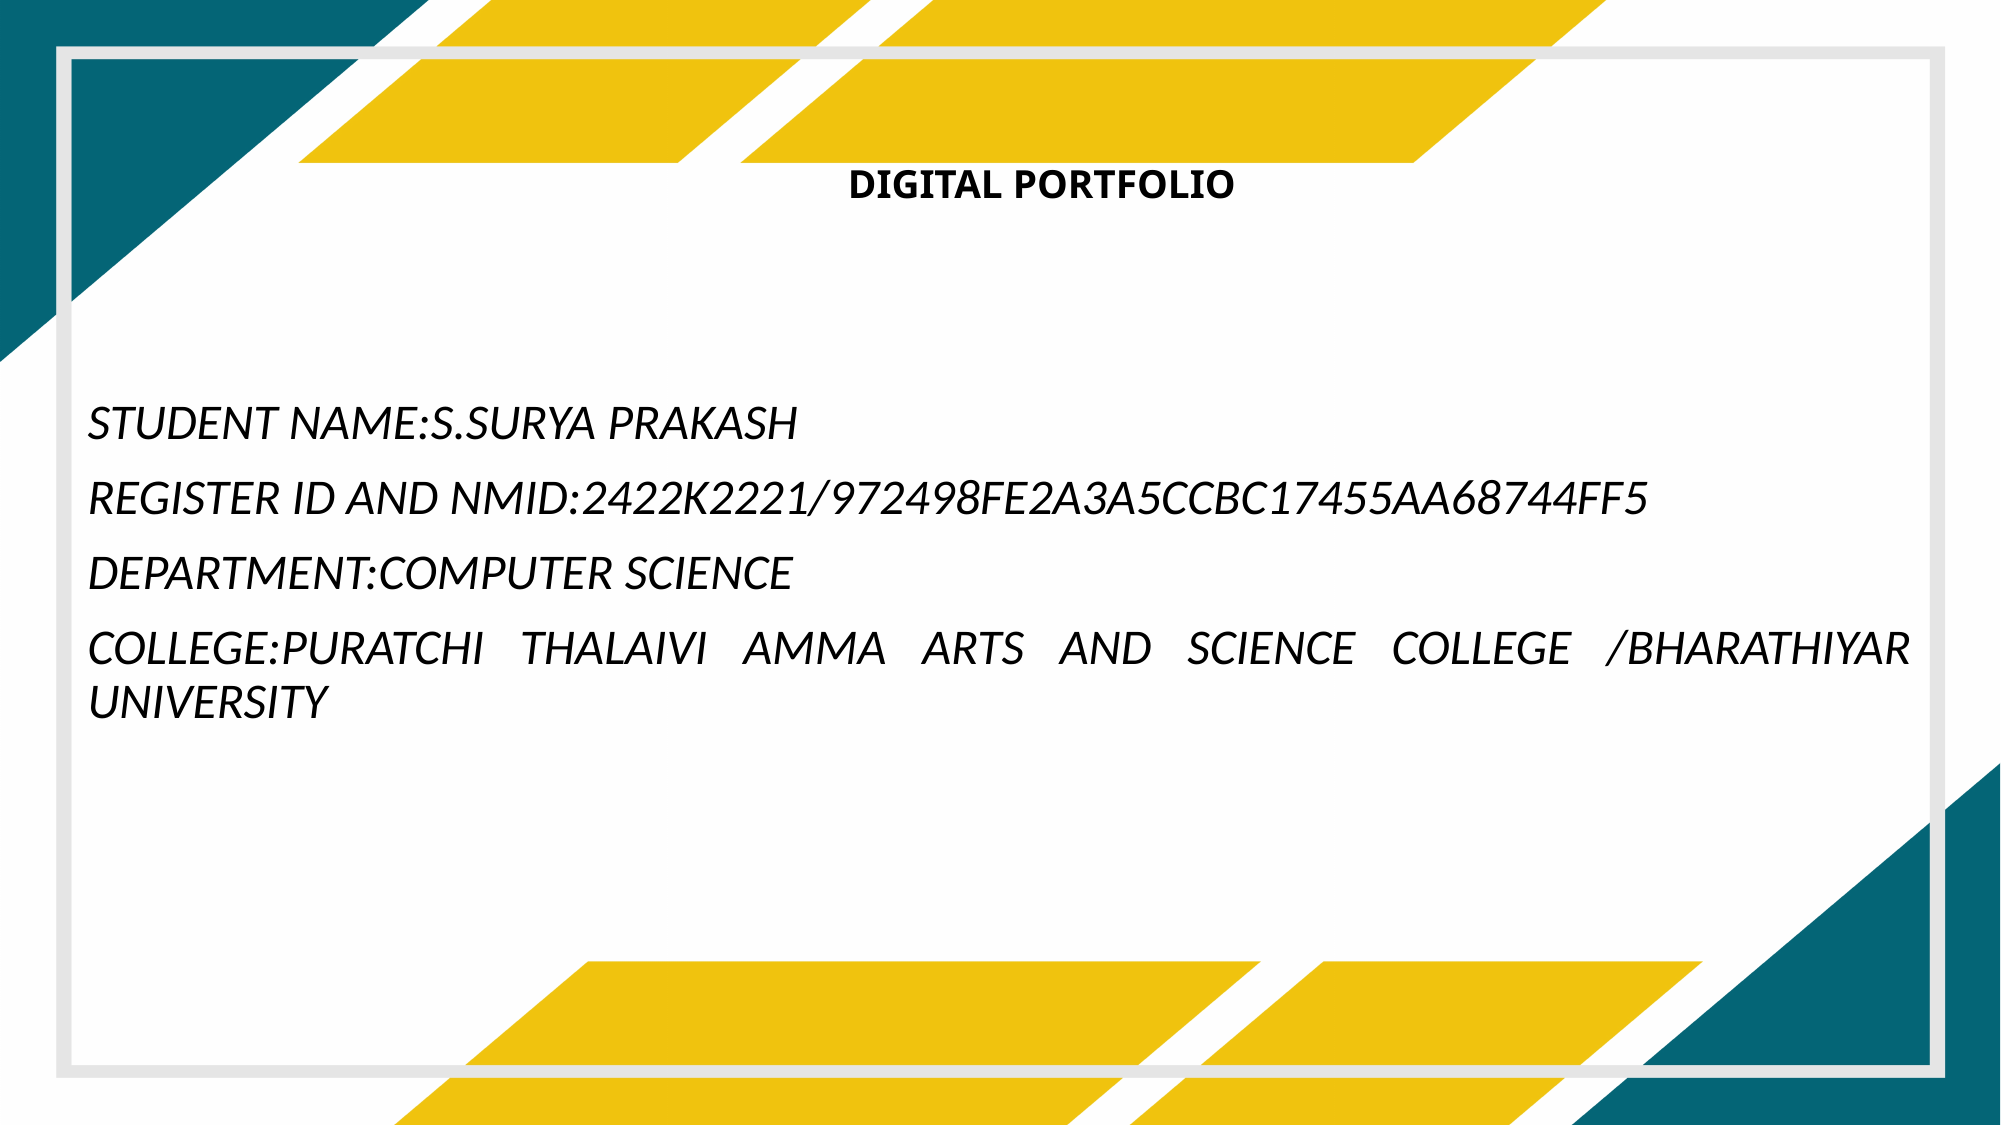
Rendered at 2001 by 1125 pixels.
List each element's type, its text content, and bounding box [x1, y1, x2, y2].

subtitle STUDENT NAME:S.SURYA PRAKASH REGISTER ID AND NMID:2422K2221/972498FE2A3A5CCBC17455AA68744FF5 DEPARTMENT:COMPUTER SCIENCE COLLEGE:PURATCHI THALAIVI AMMA ARTS AND SCIENCE COLLEGE /BHARATHIYAR UNIVERSITY [72, 388, 1927, 1014]
title DIGITAL PORTFOLIO [333, 112, 1750, 262]
picture [0, 0, 2001, 1125]
